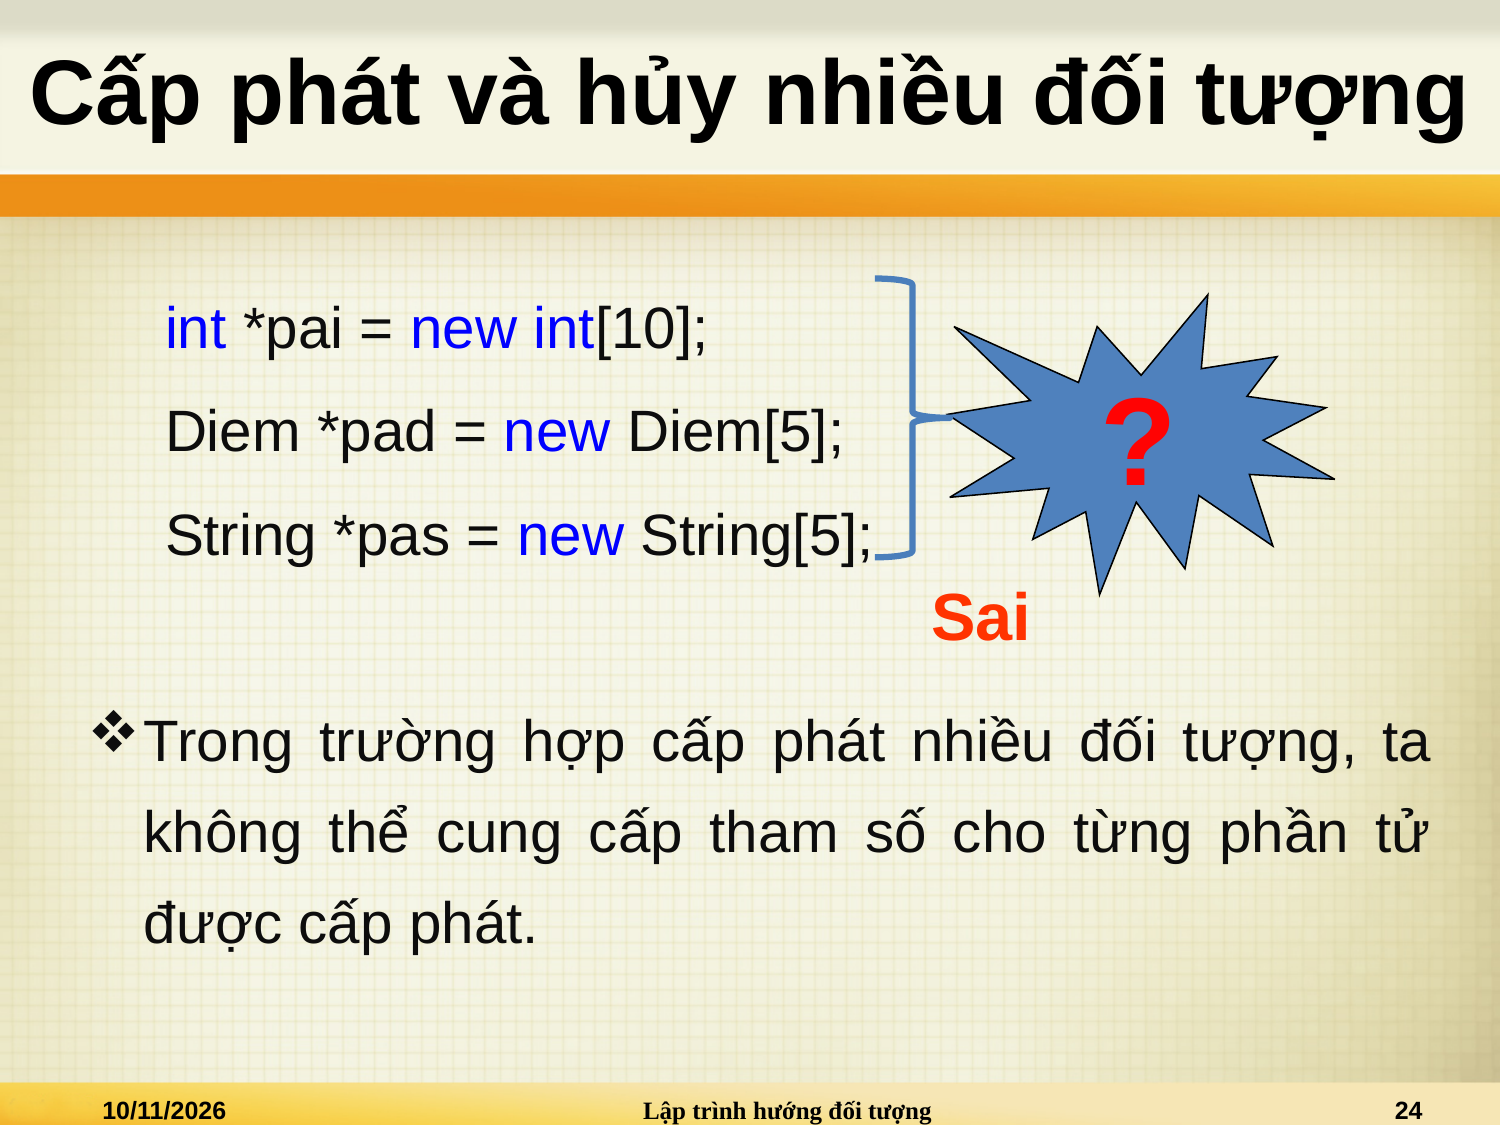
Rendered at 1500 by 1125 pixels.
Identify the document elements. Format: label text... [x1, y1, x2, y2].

footer Lập trình hướng đối tượng [549, 1087, 1025, 1125]
picture [0, 175, 1500, 1125]
text_box ? [947, 294, 1335, 569]
list int *pai = new int[10]; Diem *pad = new Diem[5]; String *pas = new String[5]; [75, 261, 1450, 650]
text_box [874, 277, 951, 559]
text_box Sai [849, 566, 1113, 662]
slide_number 24 [1087, 1087, 1438, 1125]
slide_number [87, 1087, 438, 1125]
text_box Trong trường hợp cấp phát nhiều đối tượng, ta không thể cung cấp tham số cho từng phần tử được cấp phát. [72, 674, 1448, 1038]
title Cấp phát và hủy nhiều đối tượng [0, 0, 1500, 175]
